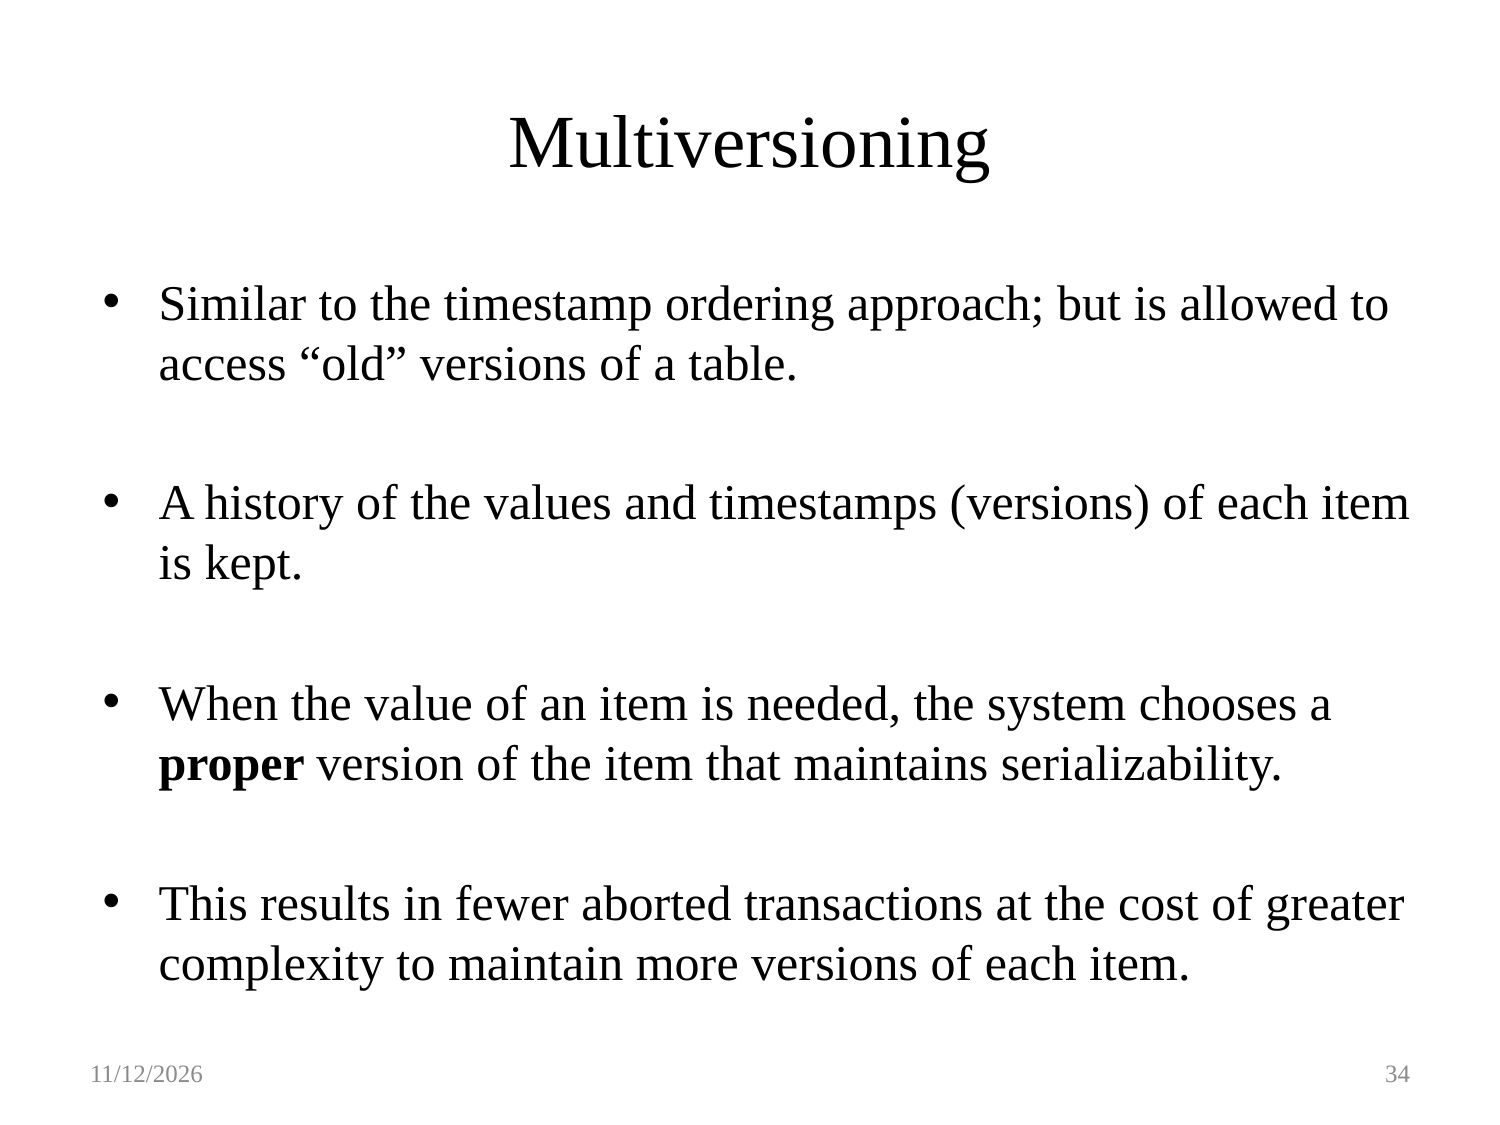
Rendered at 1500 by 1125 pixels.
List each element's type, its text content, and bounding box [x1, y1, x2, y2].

list Similar to the timestamp ordering approach; but is allowed to access “old” versions of a table. A history of the values and timestamps (versions) of each item is kept. When the value of an item is needed, the system chooses a proper version of the item that maintains serializability. This results in fewer aborted transactions at the cost of greater complexity to maintain more versions of each item. [87, 262, 1438, 1005]
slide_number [75, 1042, 425, 1103]
title Multiversioning [75, 37, 1425, 238]
slide_number 34 [1074, 1042, 1425, 1103]
